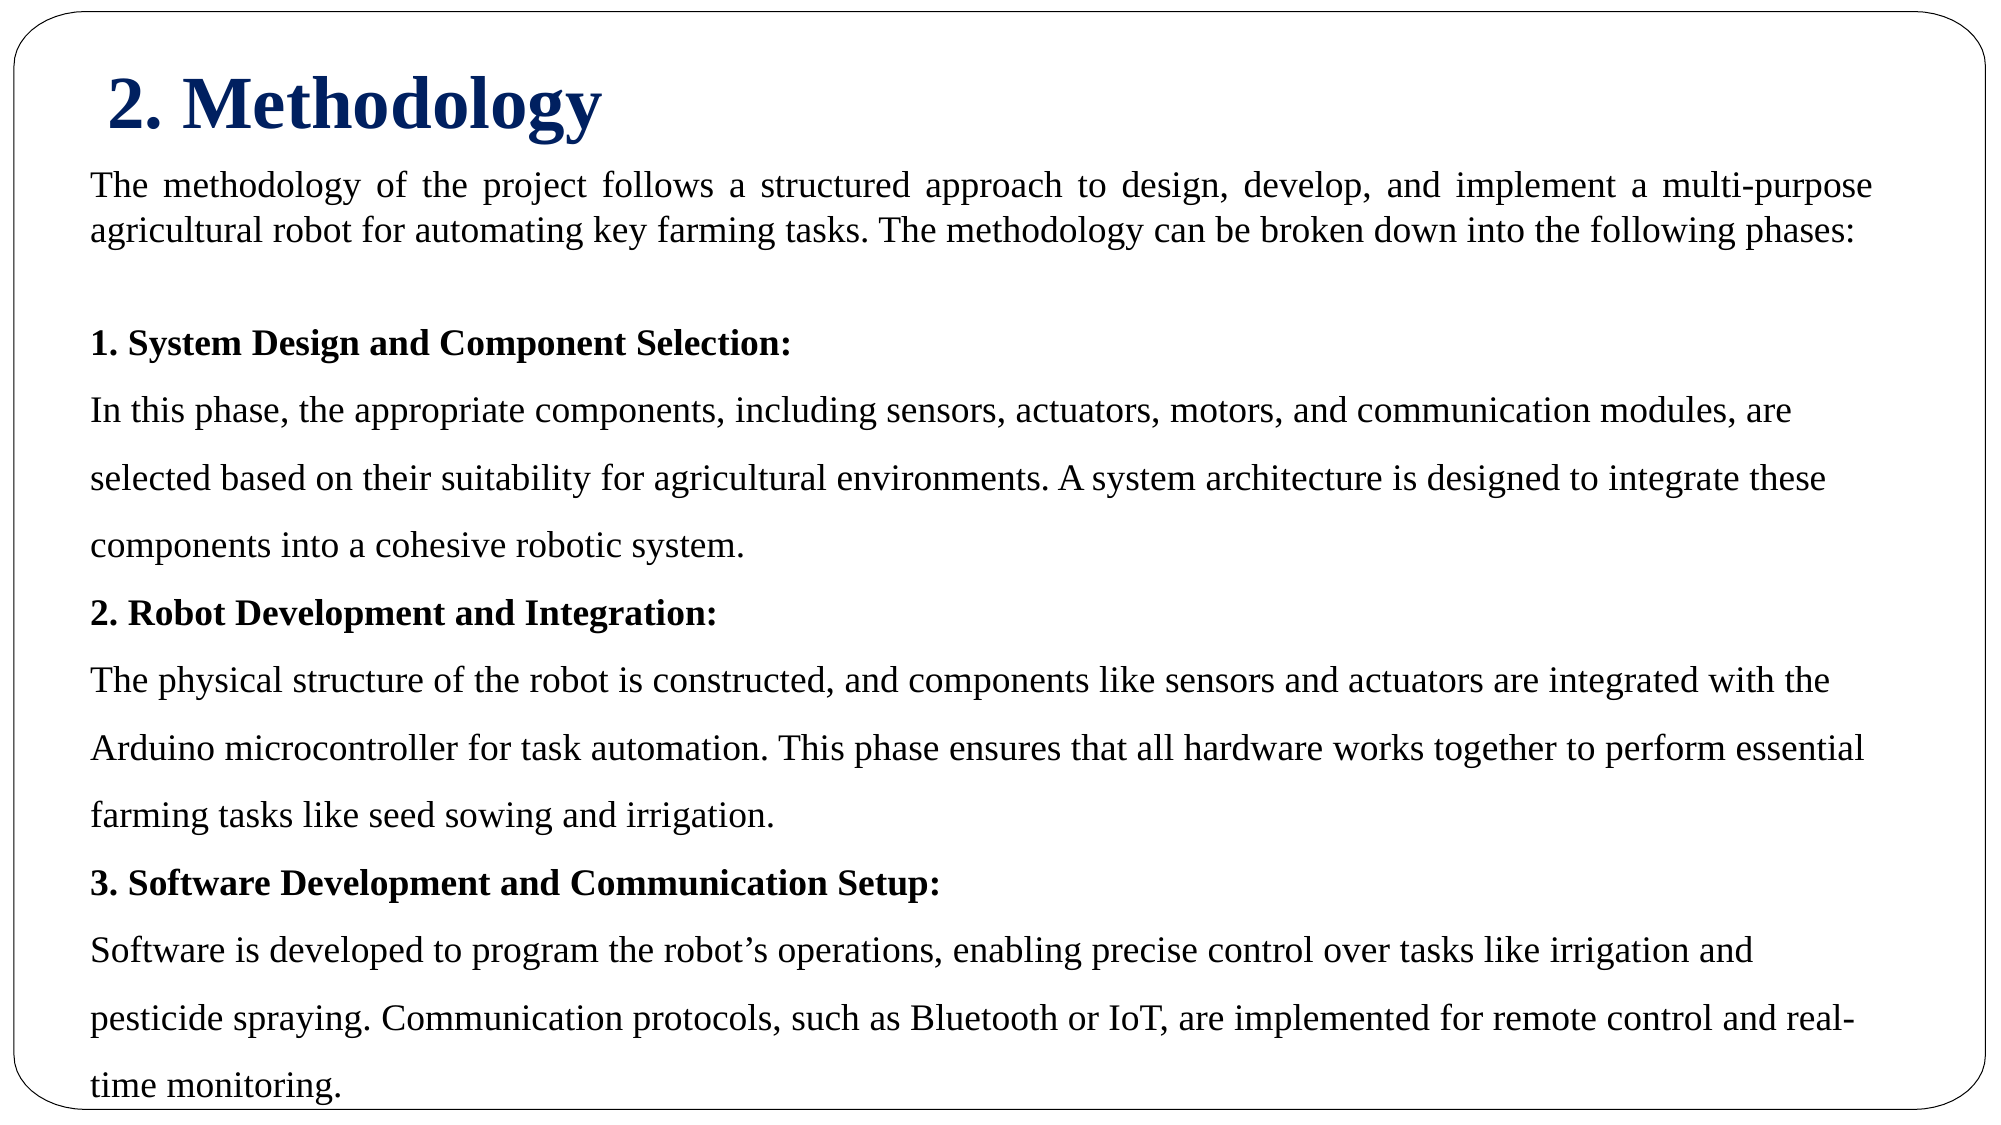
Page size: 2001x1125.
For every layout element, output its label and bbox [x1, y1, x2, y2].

text_box [13, 11, 1986, 1110]
text_box [75, 1109, 1891, 1113]
